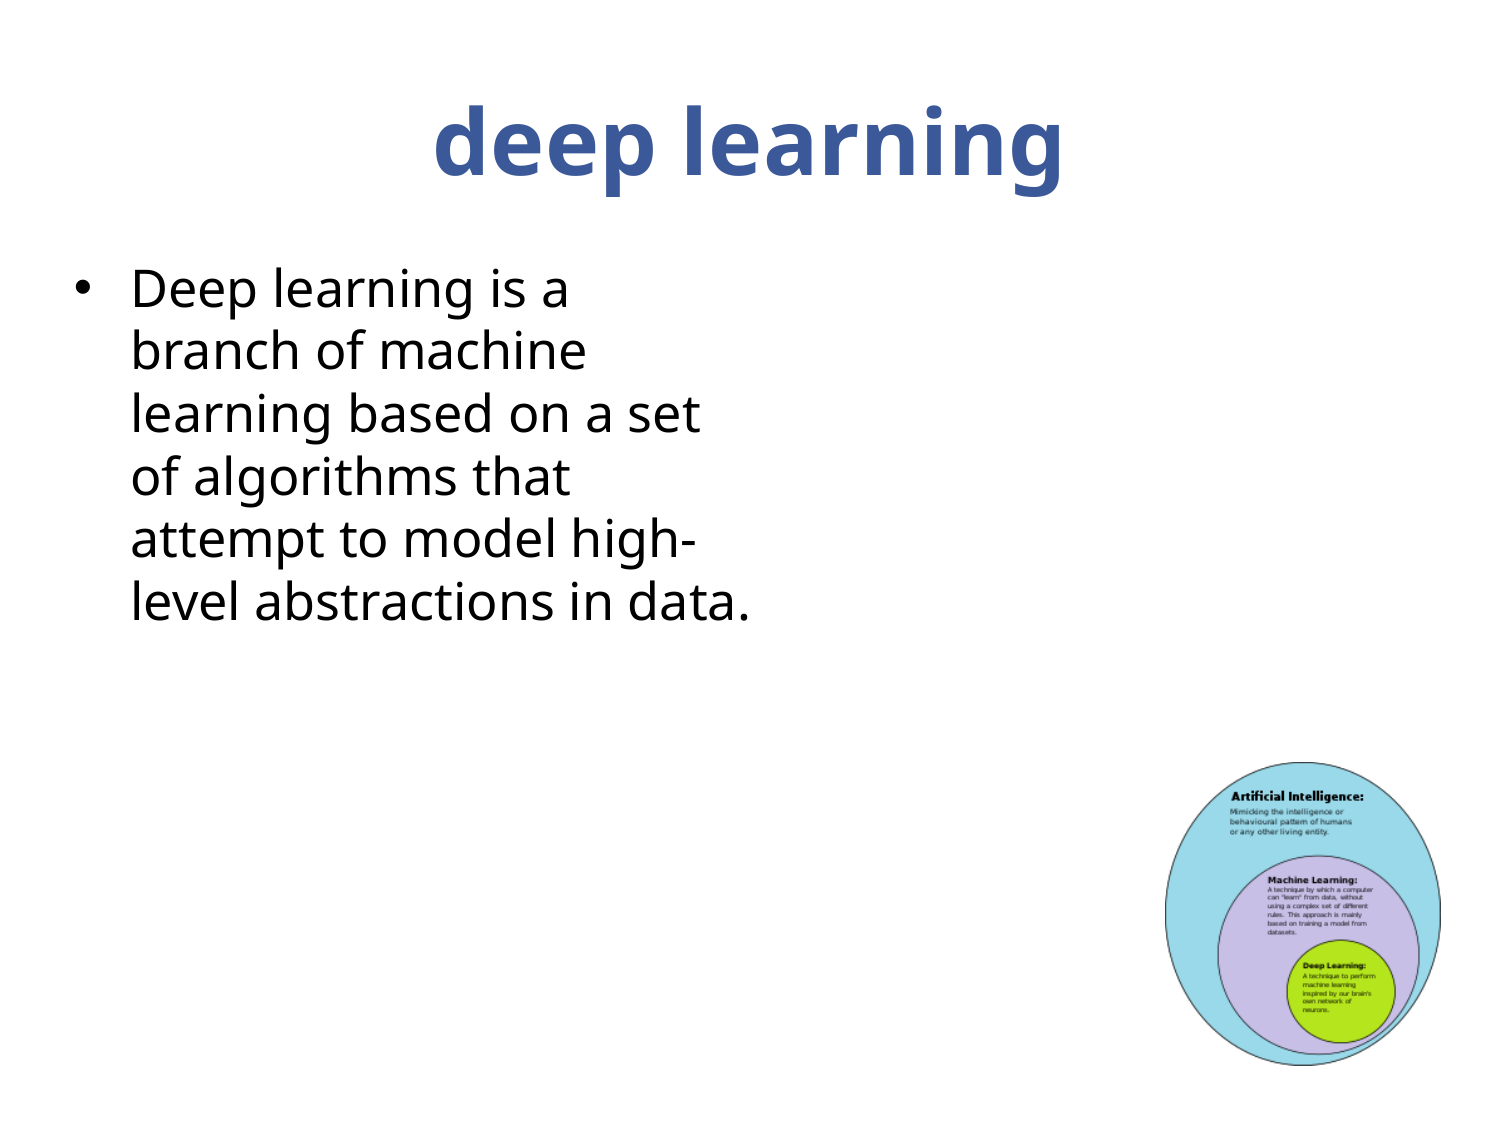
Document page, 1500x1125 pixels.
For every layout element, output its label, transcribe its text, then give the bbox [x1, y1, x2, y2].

picture [1165, 762, 1442, 1067]
list Deep learning is a branch of machine learning based on a set of algorithms that attempt to model high-level abstractions in data. [59, 248, 768, 1066]
title deep learning [75, 45, 1425, 233]
